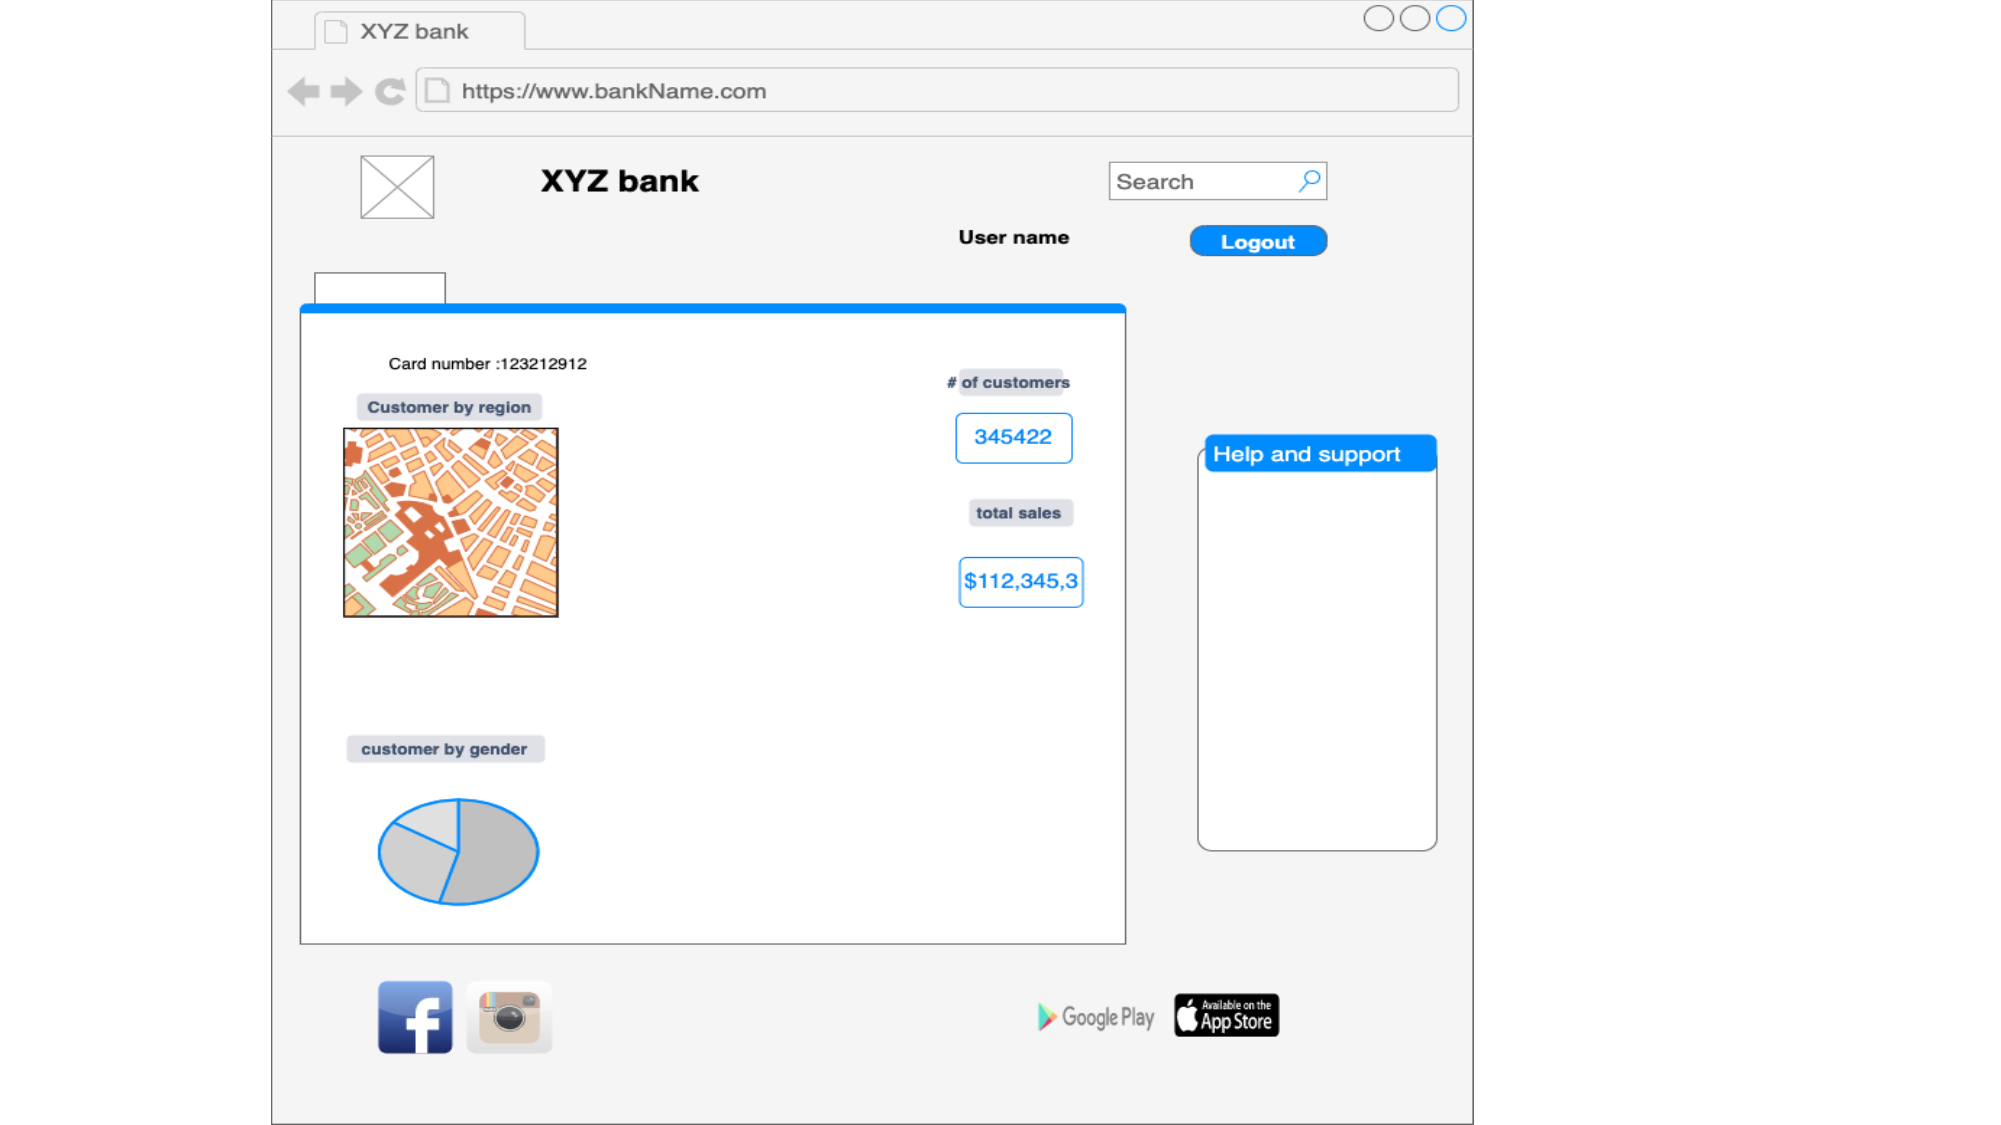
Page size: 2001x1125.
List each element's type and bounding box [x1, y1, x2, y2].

list [271, 0, 1474, 1125]
